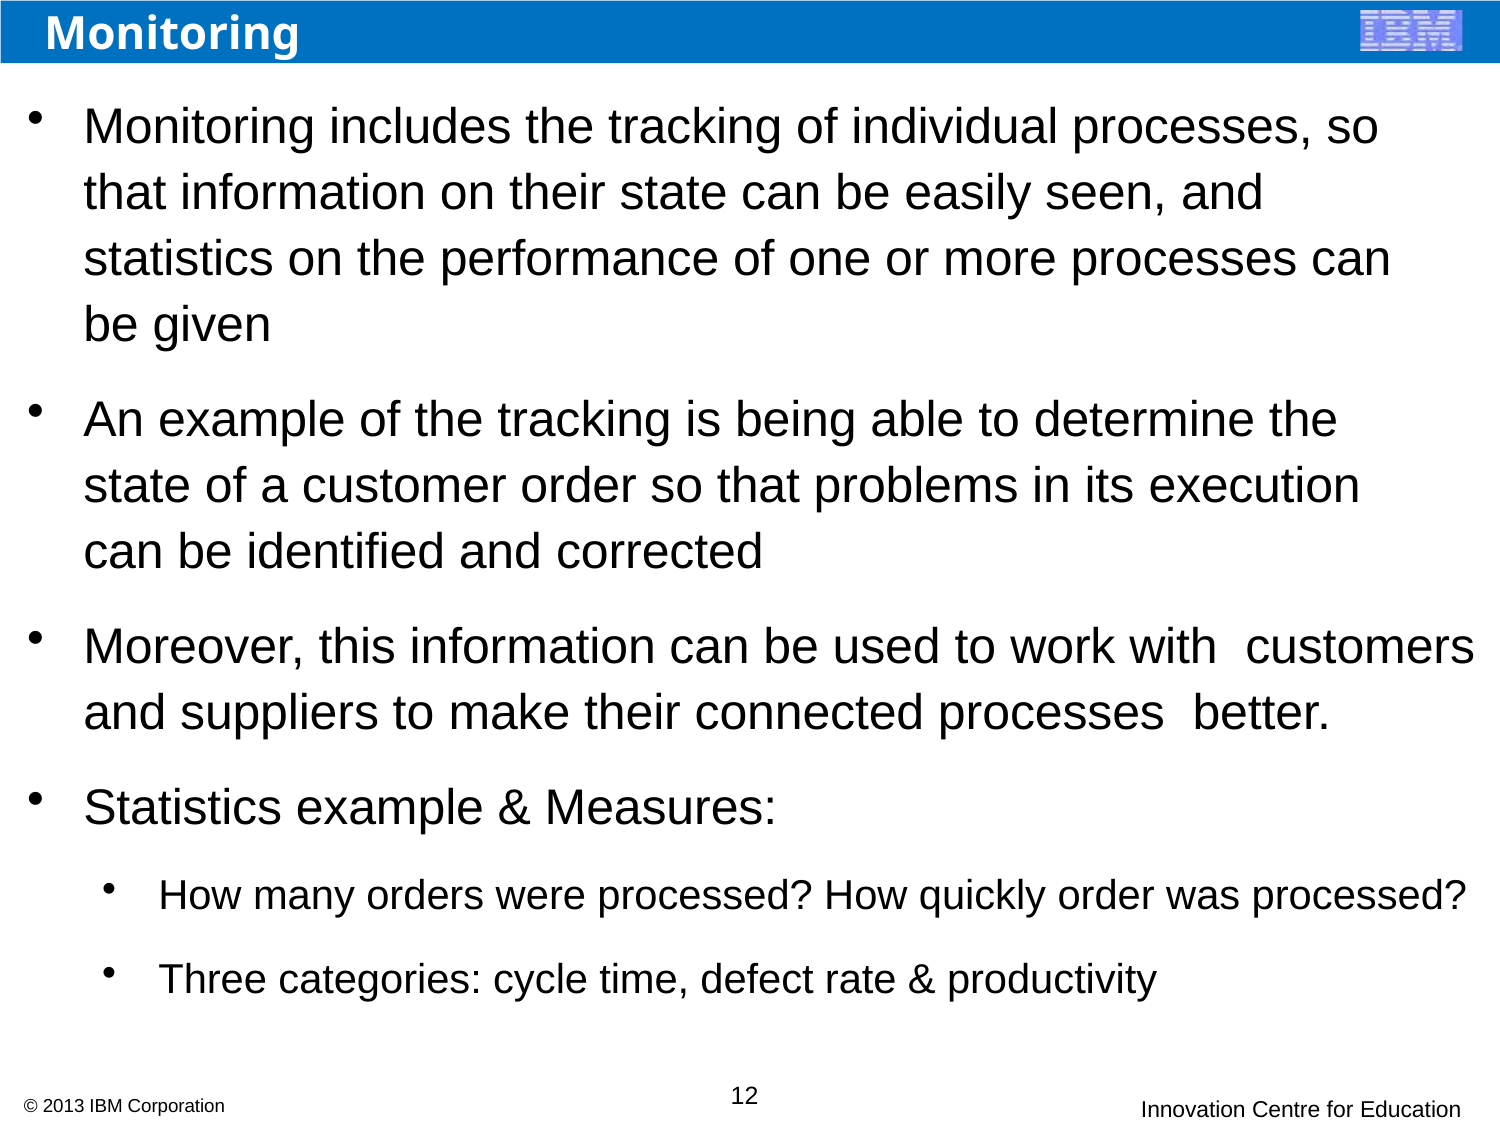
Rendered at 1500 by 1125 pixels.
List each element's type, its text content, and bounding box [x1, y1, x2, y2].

text_box 12 [726, 1082, 763, 1111]
footer © 2013 IBM Corporation [21, 1095, 229, 1125]
title Monitoring [25, 3, 1475, 87]
text_box Monitoring includes the tracking of individual processes, so that information on their state can be easily seen, and statistics on the performance of one or more processes can be given An example of the tracking is being able to determine the state of a customer order so that problems in its execution can be identified and corrected Moreover, this information can be used to work with customers and suppliers to make their connected processes better. Statistics example & Measures: How many orders were processed? How quickly order was processed? Three categories: cycle time, defect rate & productivity [24, 87, 1488, 1003]
slide_number Innovation Centre for Education [1138, 1096, 1465, 1125]
